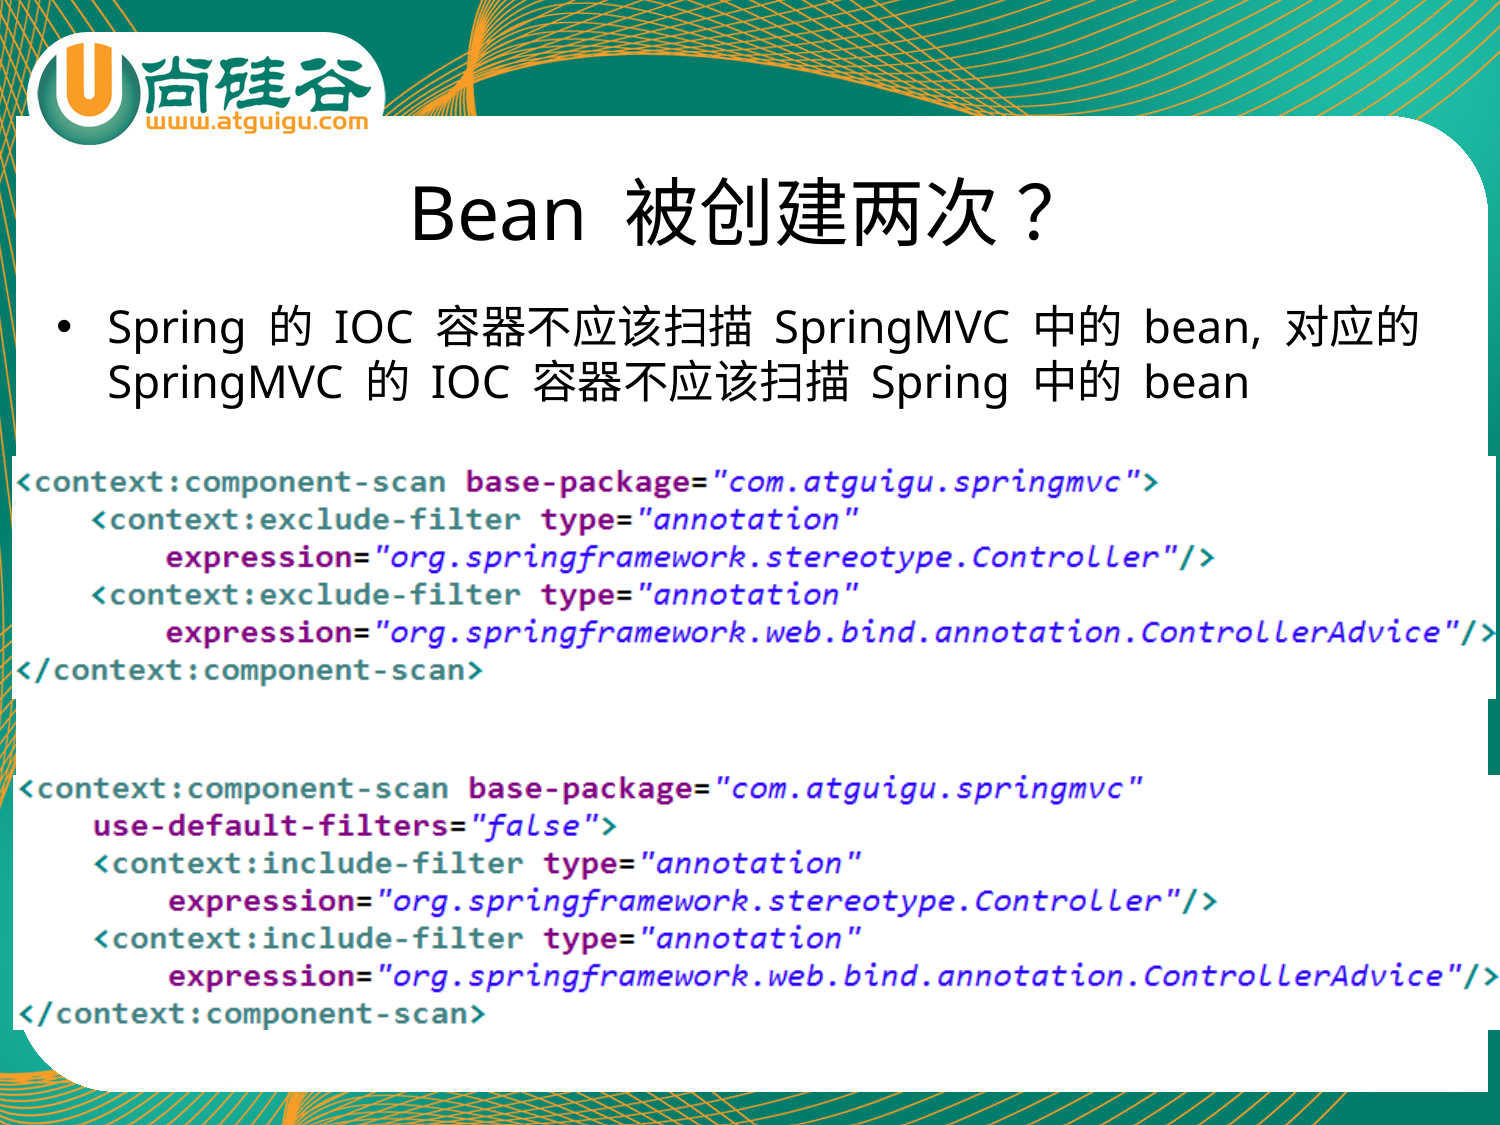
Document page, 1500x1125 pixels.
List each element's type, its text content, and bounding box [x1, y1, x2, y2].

title Bean 被创建两次 ？ [75, 117, 1425, 290]
list Spring 的 IOC 容器不应该扫描 SpringMVC 中的 bean, 对应的 SpringMVC 的 IOC 容器不应该扫描 Spring 中的 bean [41, 290, 1447, 454]
picture [0, 0, 1500, 1125]
